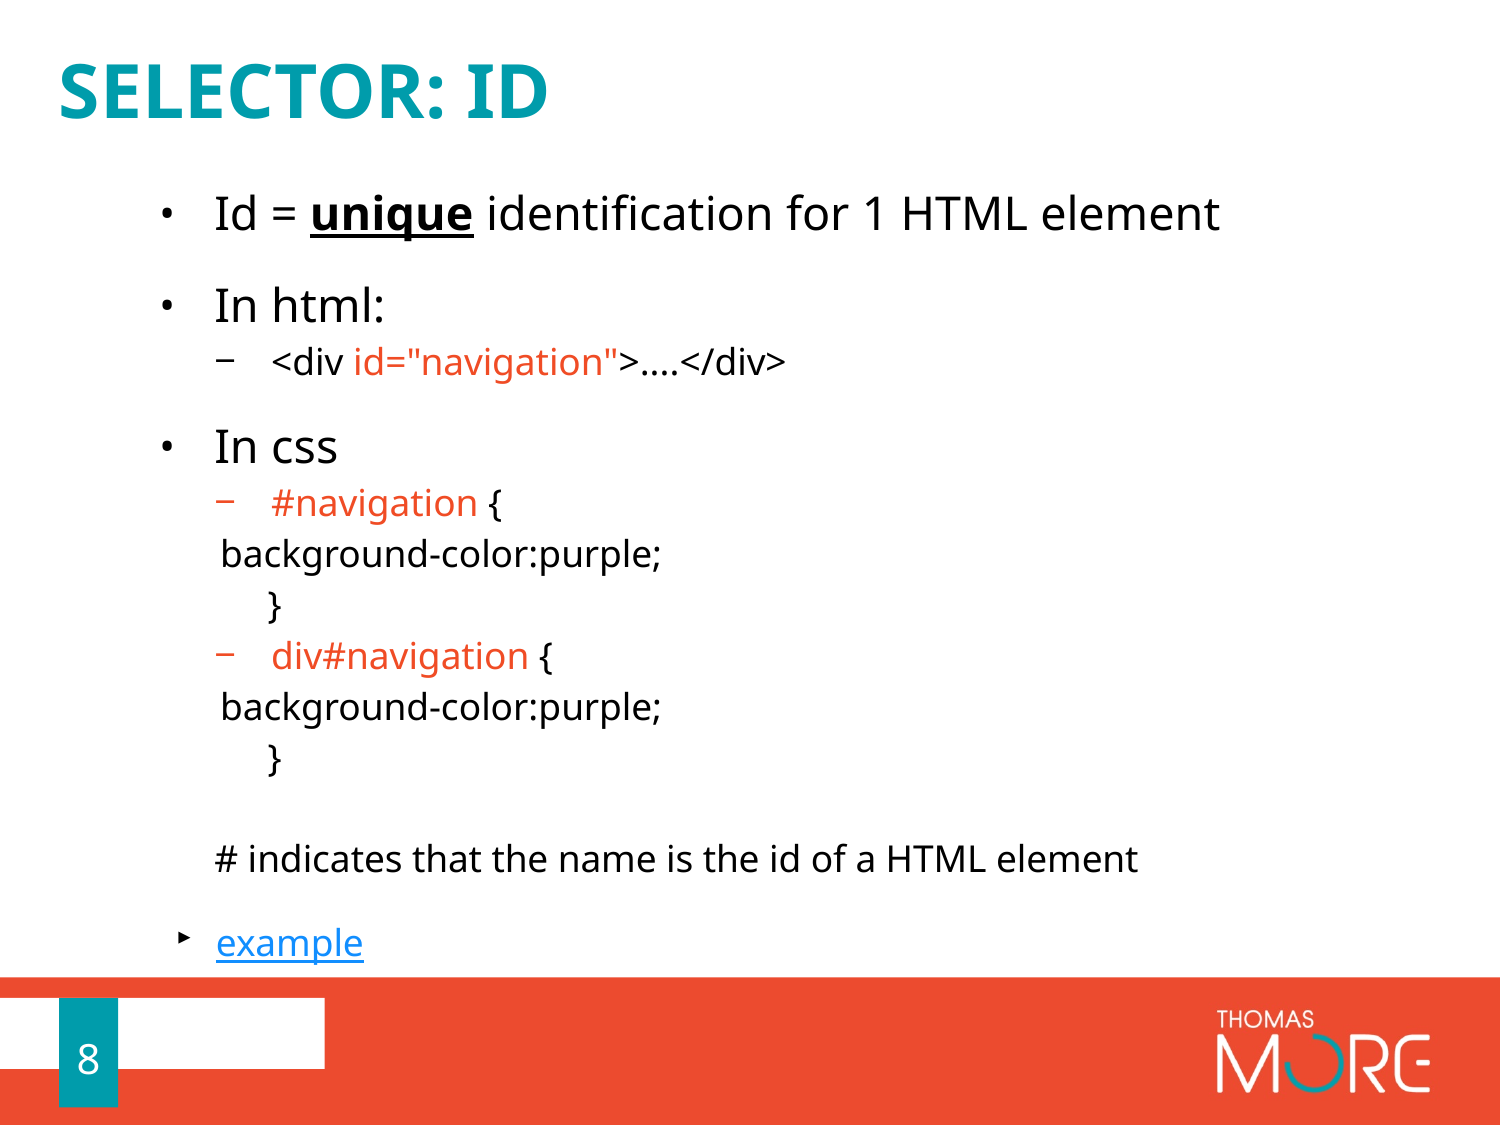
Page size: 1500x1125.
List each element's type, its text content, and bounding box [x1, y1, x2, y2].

list Id = unique identification for 1 HTML element In html: <div id="navigation">....</div> In css #navigation { background-color:purple; } div#navigation { background-color:purple; } # indicates that the name is the id of a HTML element example [88, 188, 1439, 976]
slide_number 8 [59, 998, 119, 1108]
title Selector: id [0, 0, 1500, 188]
picture [1187, 980, 1459, 1122]
